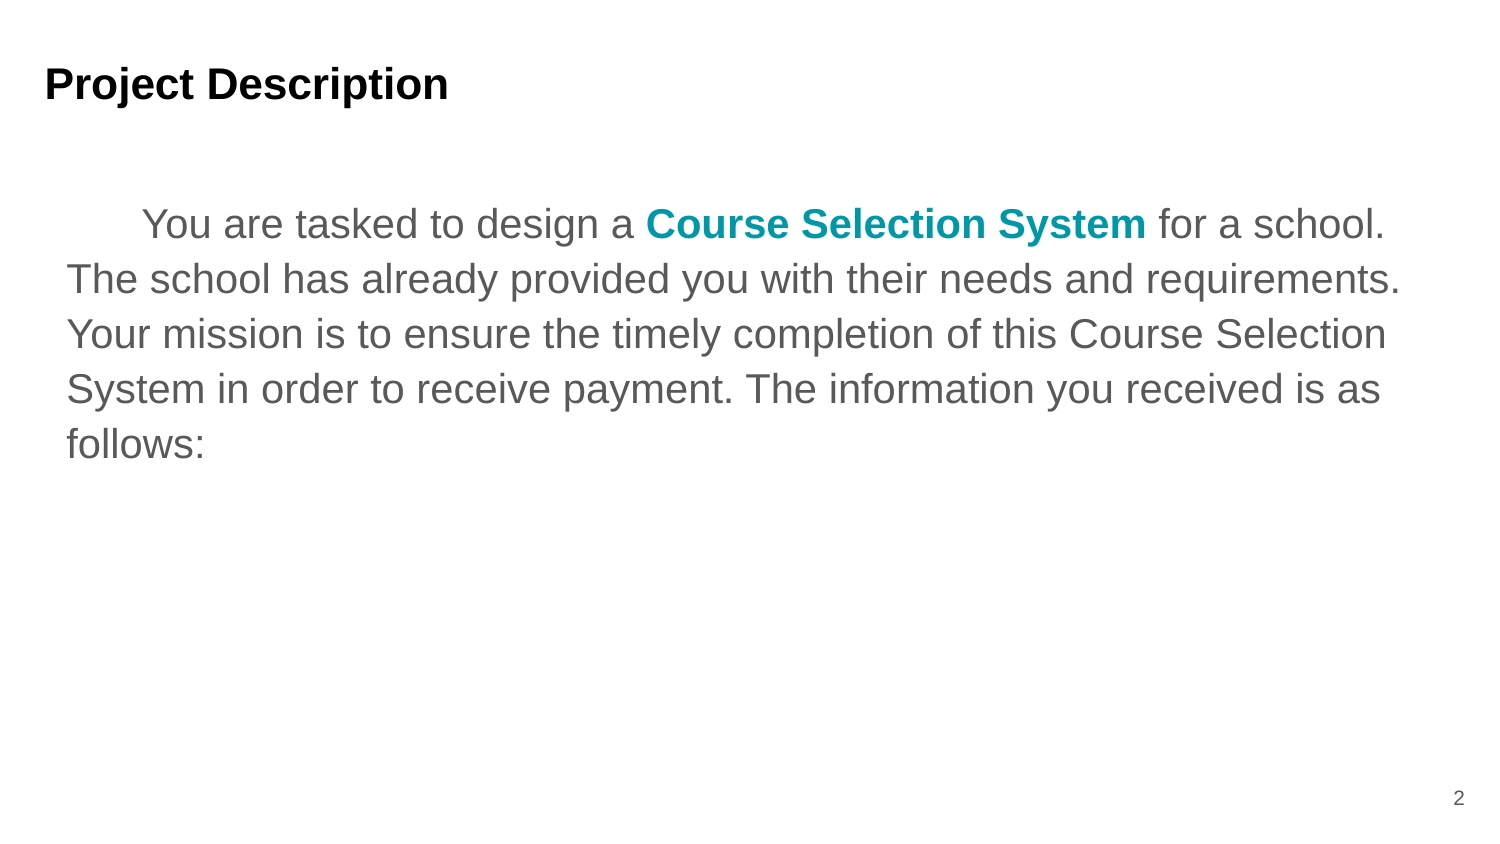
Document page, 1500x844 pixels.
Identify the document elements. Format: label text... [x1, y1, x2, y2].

slide_number ‹#› [1389, 764, 1480, 830]
title Project Description [29, 29, 1428, 124]
list You are tasked to design a Course Selection System for a school. The school has already provided you with their needs and requirements. Your mission is to ensure the timely completion of this Course Selection System in order to receive payment. The information you received is as follows: [51, 177, 1450, 785]
